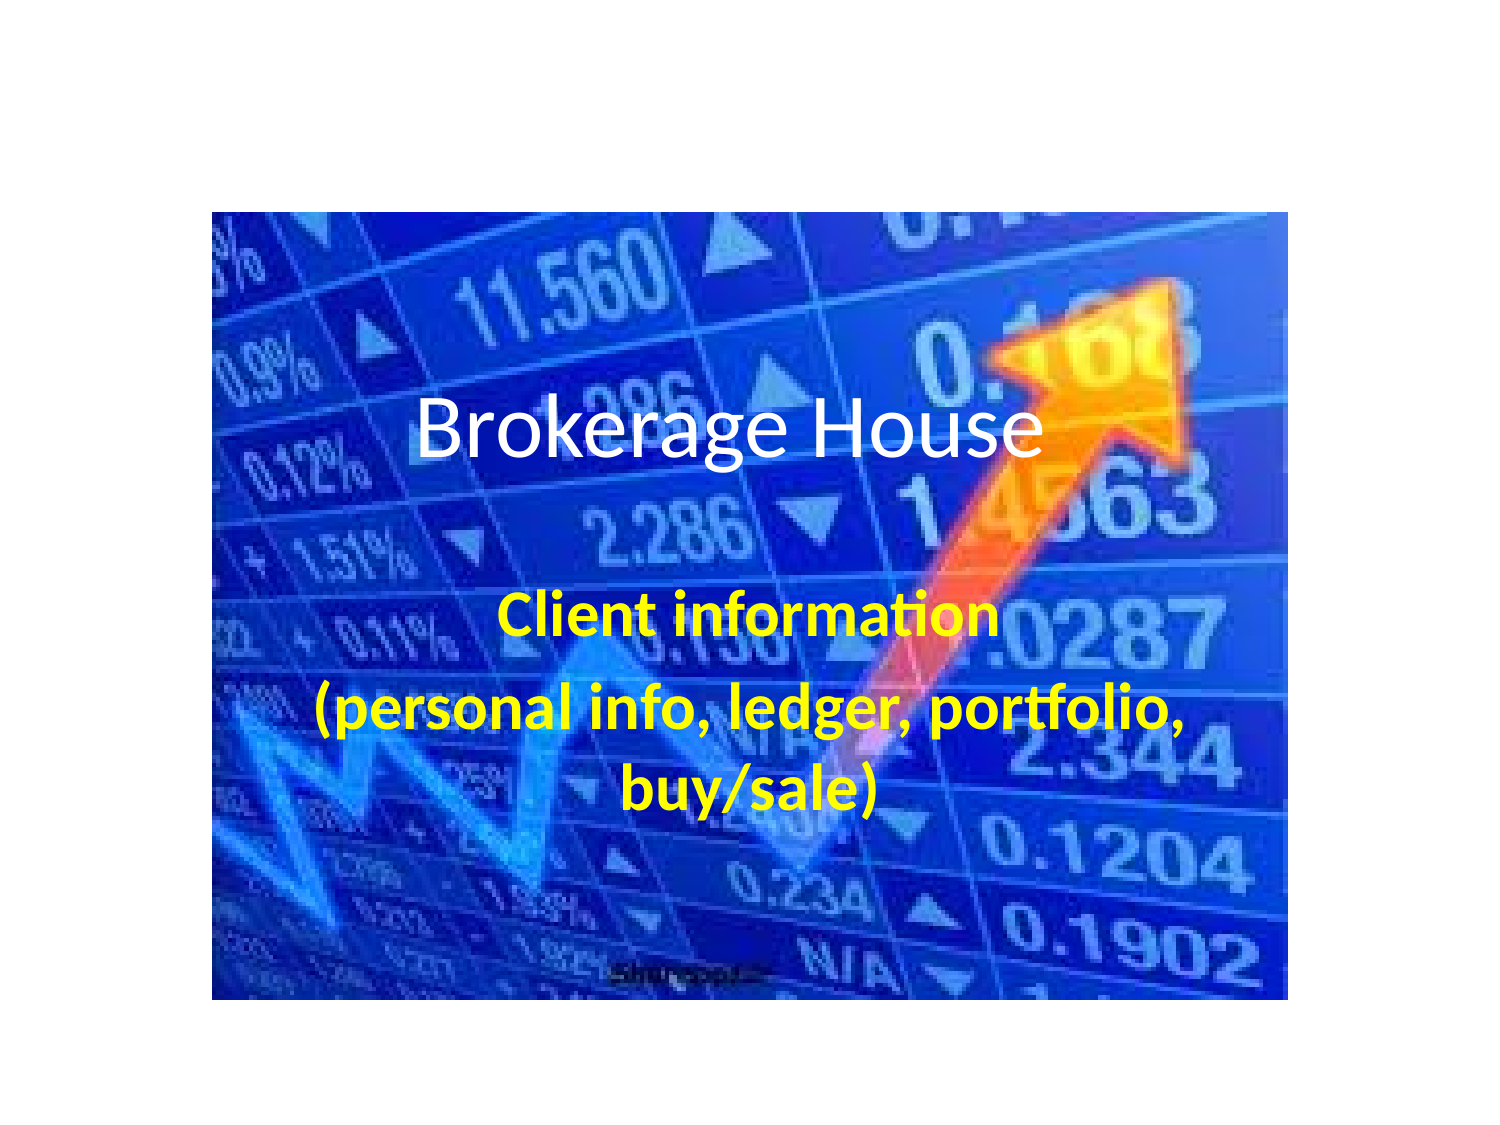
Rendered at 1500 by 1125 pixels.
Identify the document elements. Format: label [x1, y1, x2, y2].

picture [212, 212, 1288, 1001]
